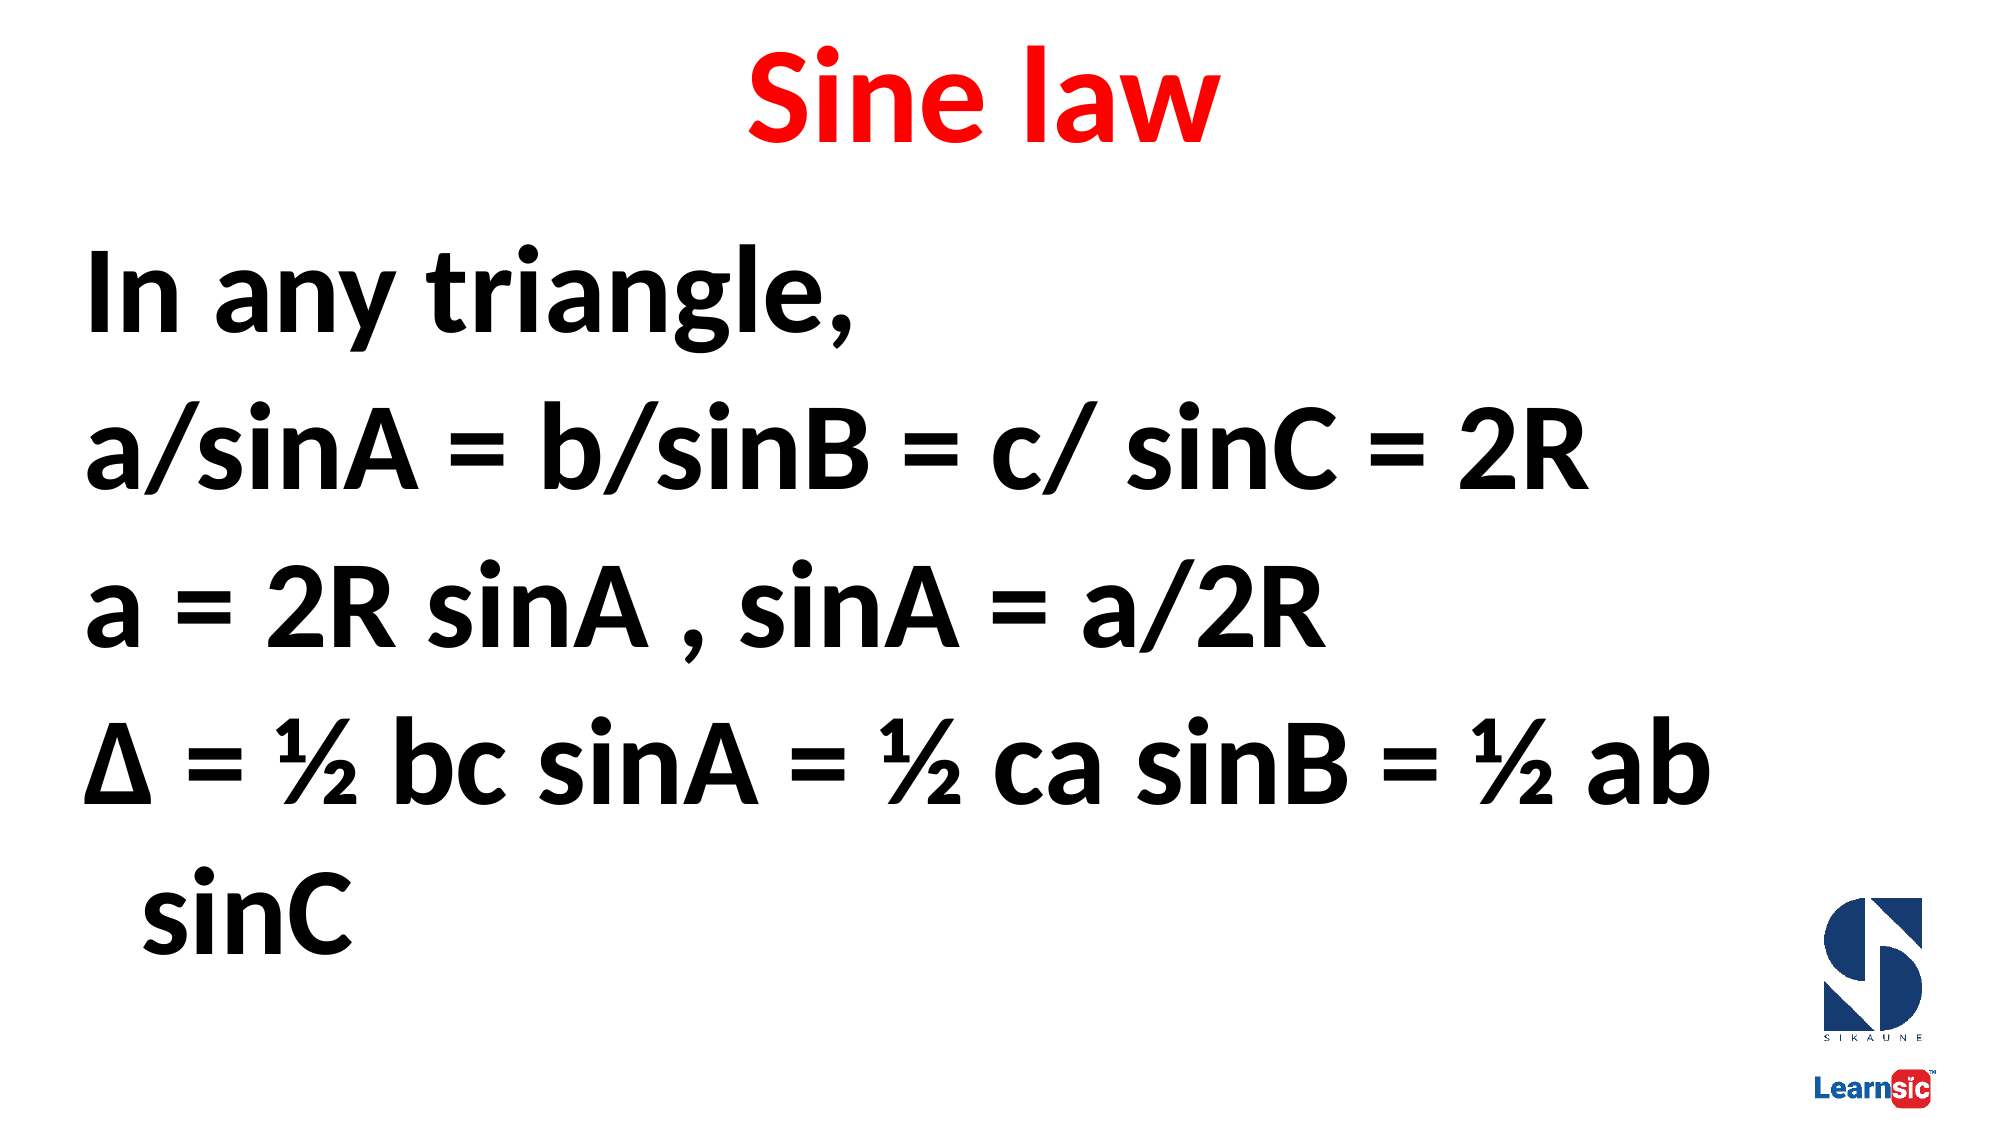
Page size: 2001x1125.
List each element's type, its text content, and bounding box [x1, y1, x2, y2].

picture [1824, 898, 1922, 1041]
title Sine law [50, 12, 1950, 163]
list In any triangle, a/sinA = b/sinB = c/ sinC = 2R a = 2R sinA , sinA = a/2R ∆ = ½ bc sinA = ½ ca sinB = ½ ab sinC [50, 200, 1950, 873]
picture [1796, 1061, 1949, 1112]
